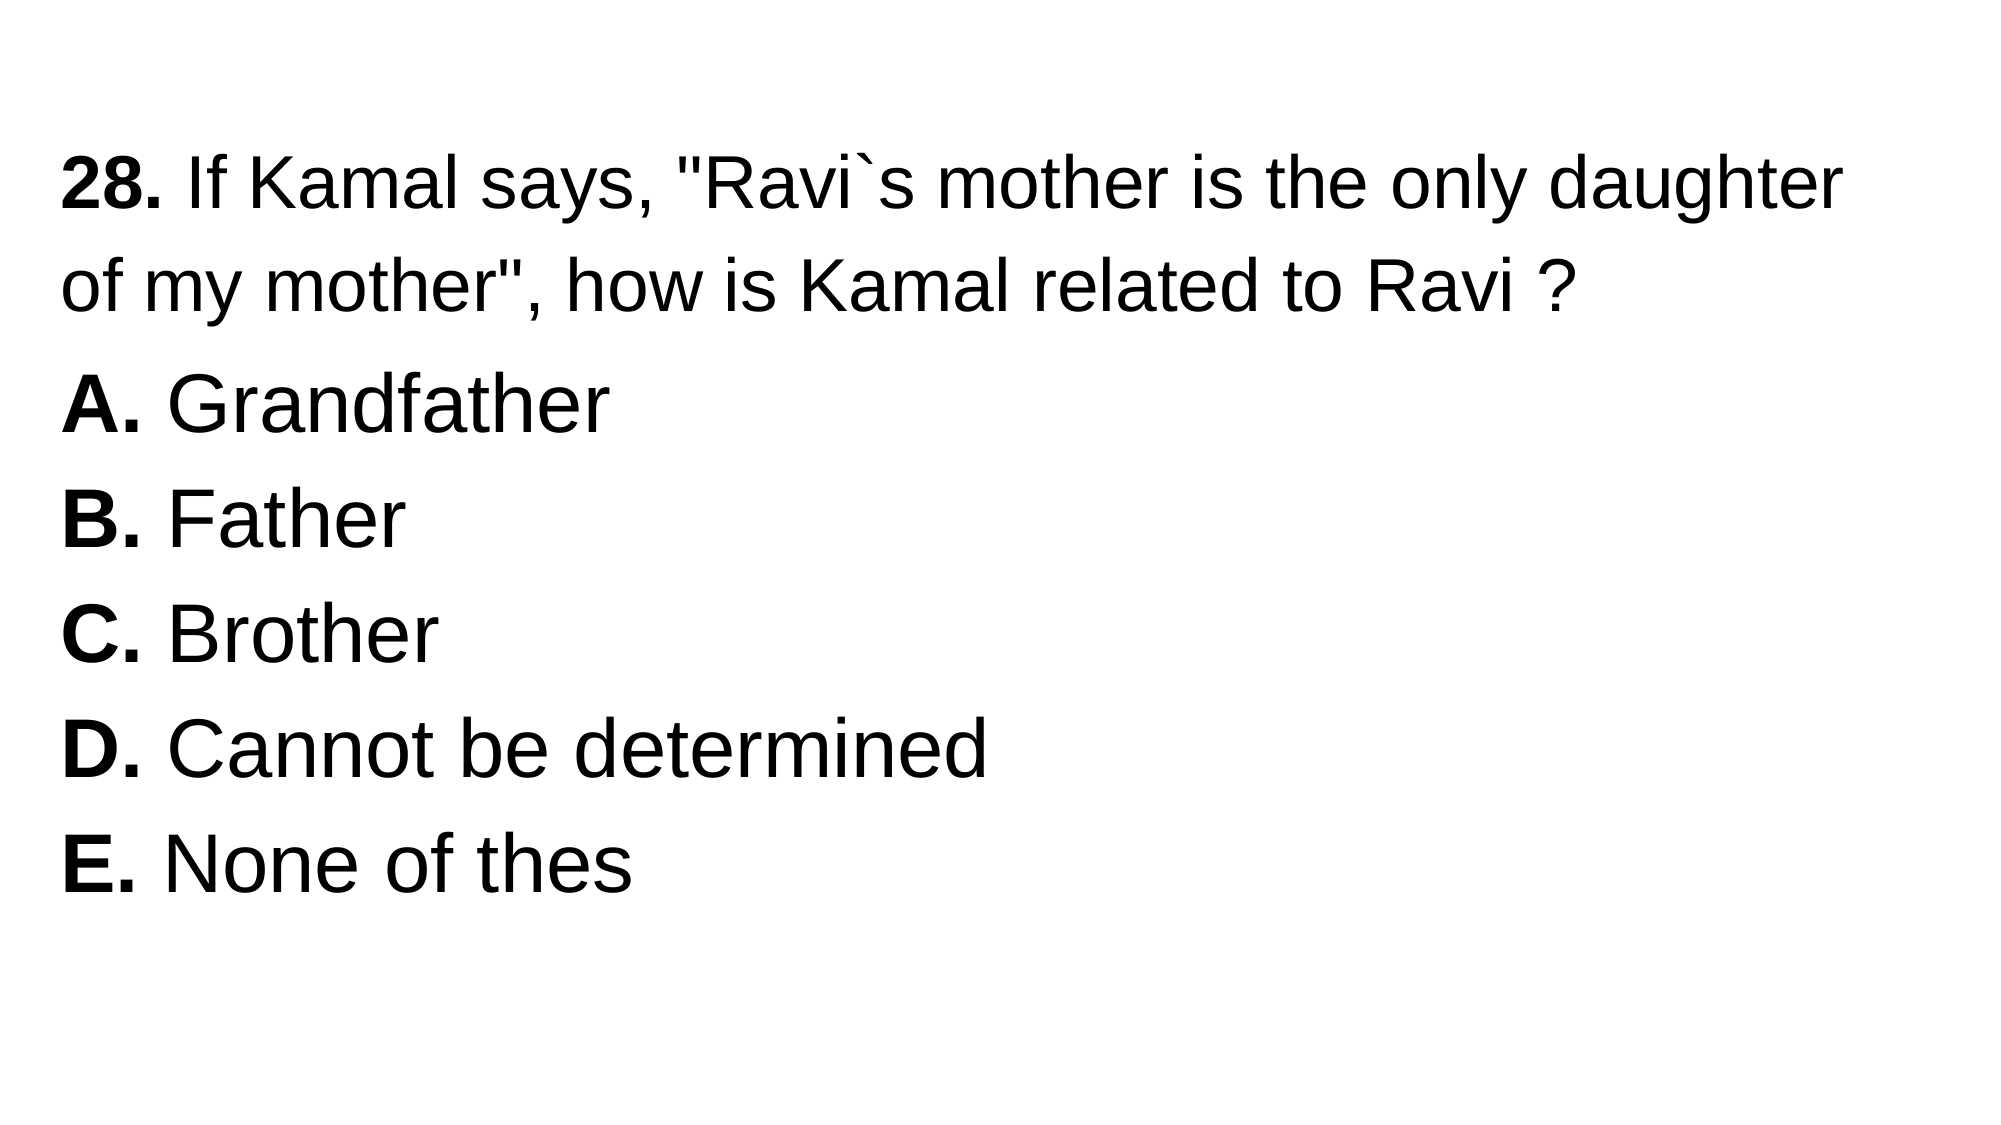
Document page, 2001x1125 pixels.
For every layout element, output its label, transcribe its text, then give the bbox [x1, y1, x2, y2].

text_box 28. If Kamal says, "Ravi`s mother is the only daughter of my mother", how is Kamal related to Ravi ? A. Grandfather B. Father C. Brother D. Cannot be determined E. None of thes [45, 112, 1919, 917]
